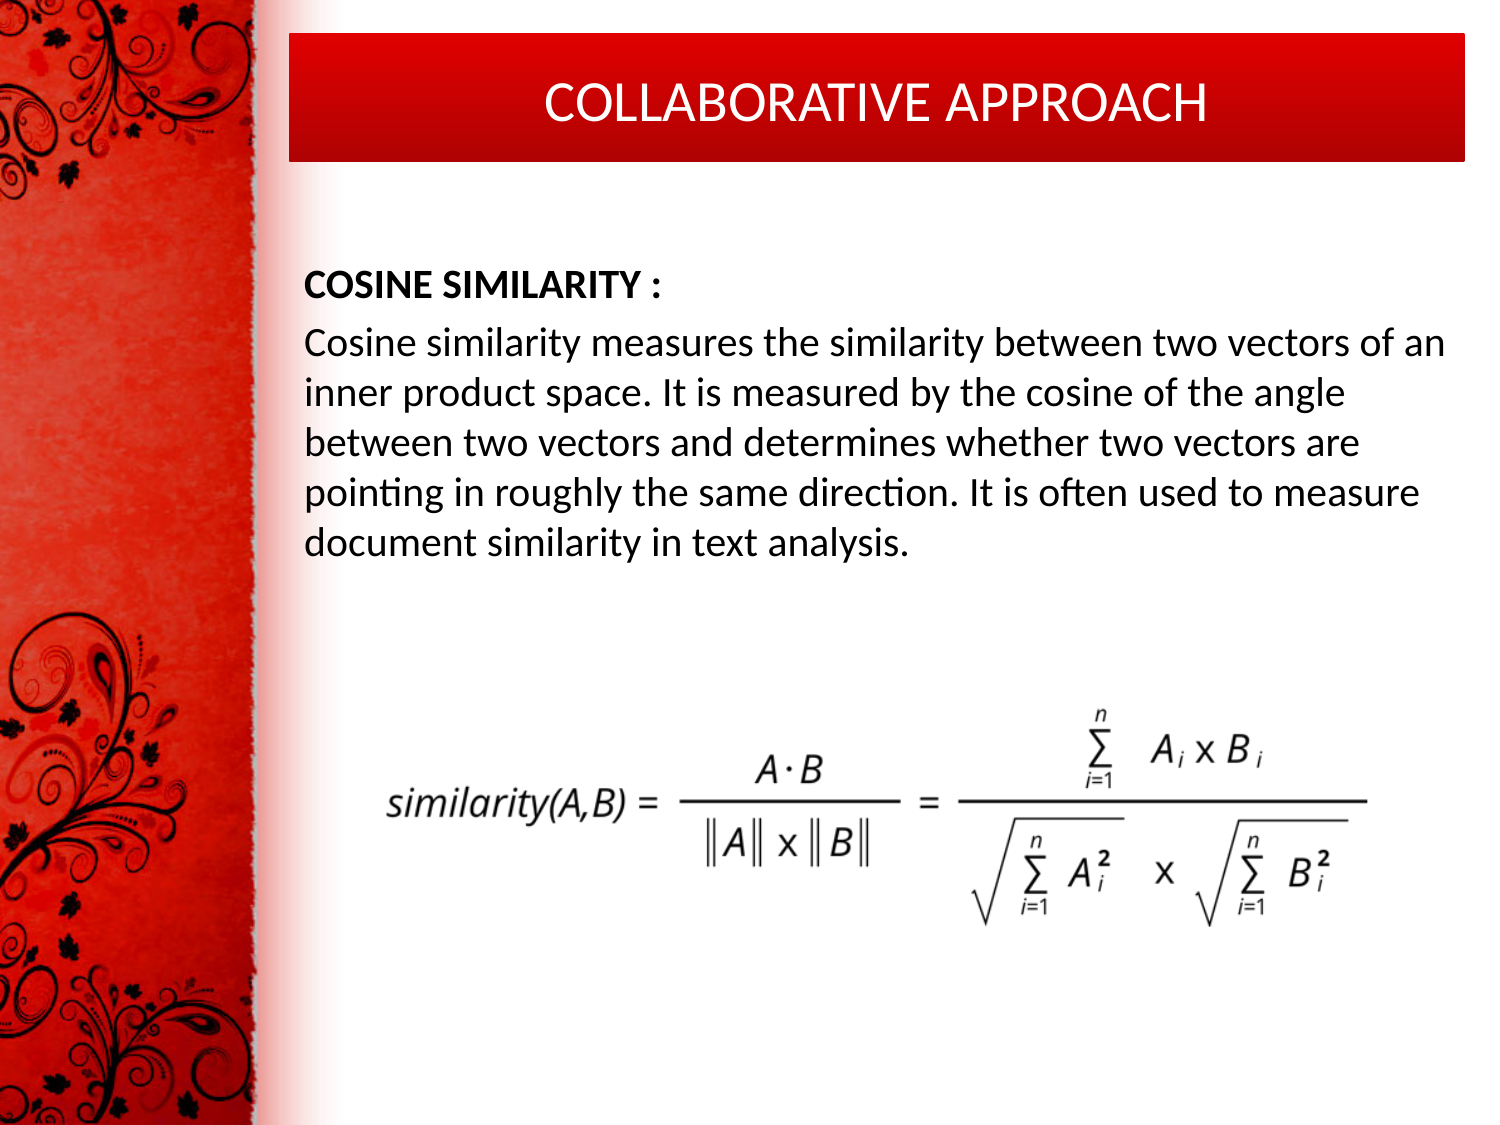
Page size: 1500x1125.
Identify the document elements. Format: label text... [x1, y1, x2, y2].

list COSINE SIMILARITY : Cosine similarity measures the similarity between two vectors of an inner product space. It is measured by the cosine of the angle between two vectors and determines whether two vectors are pointing in roughly the same direction. It is often used to measure document similarity in text analysis. [289, 248, 1465, 1030]
picture [0, 0, 1500, 1125]
title COLLABORATIVE APPROACH [289, 33, 1465, 163]
